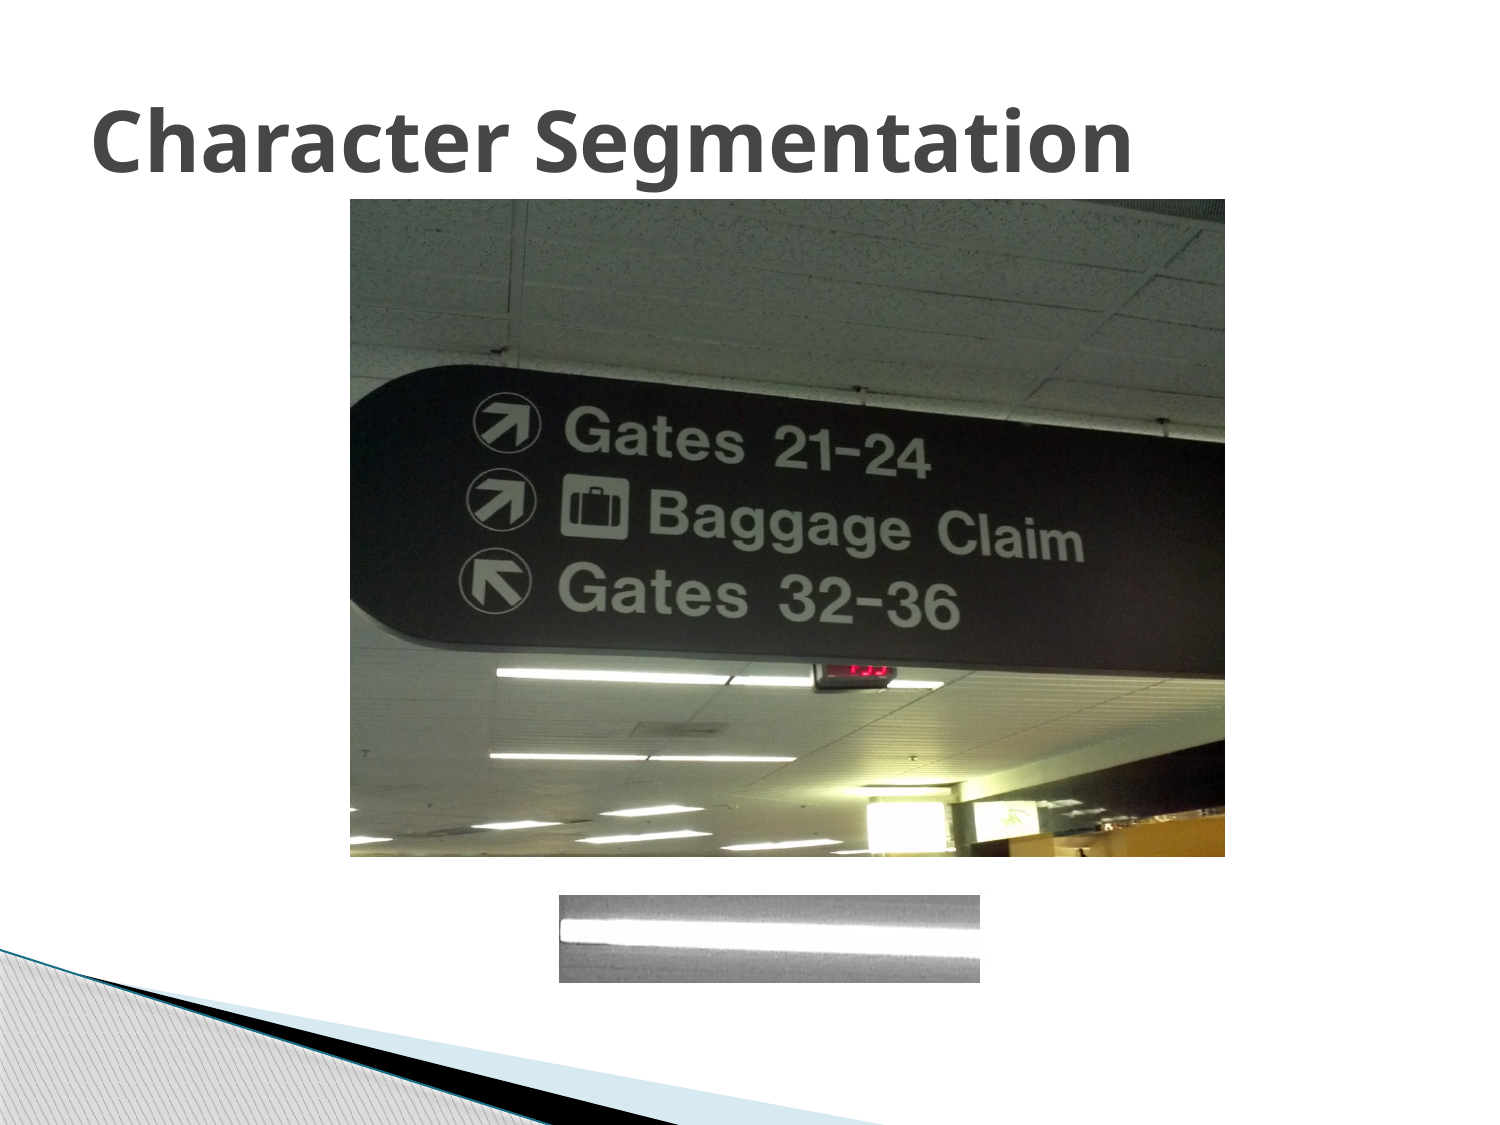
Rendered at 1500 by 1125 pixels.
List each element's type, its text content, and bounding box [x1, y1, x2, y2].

picture [349, 199, 1226, 857]
picture [477, 865, 1060, 1038]
title Character Segmentation [75, 45, 1425, 233]
